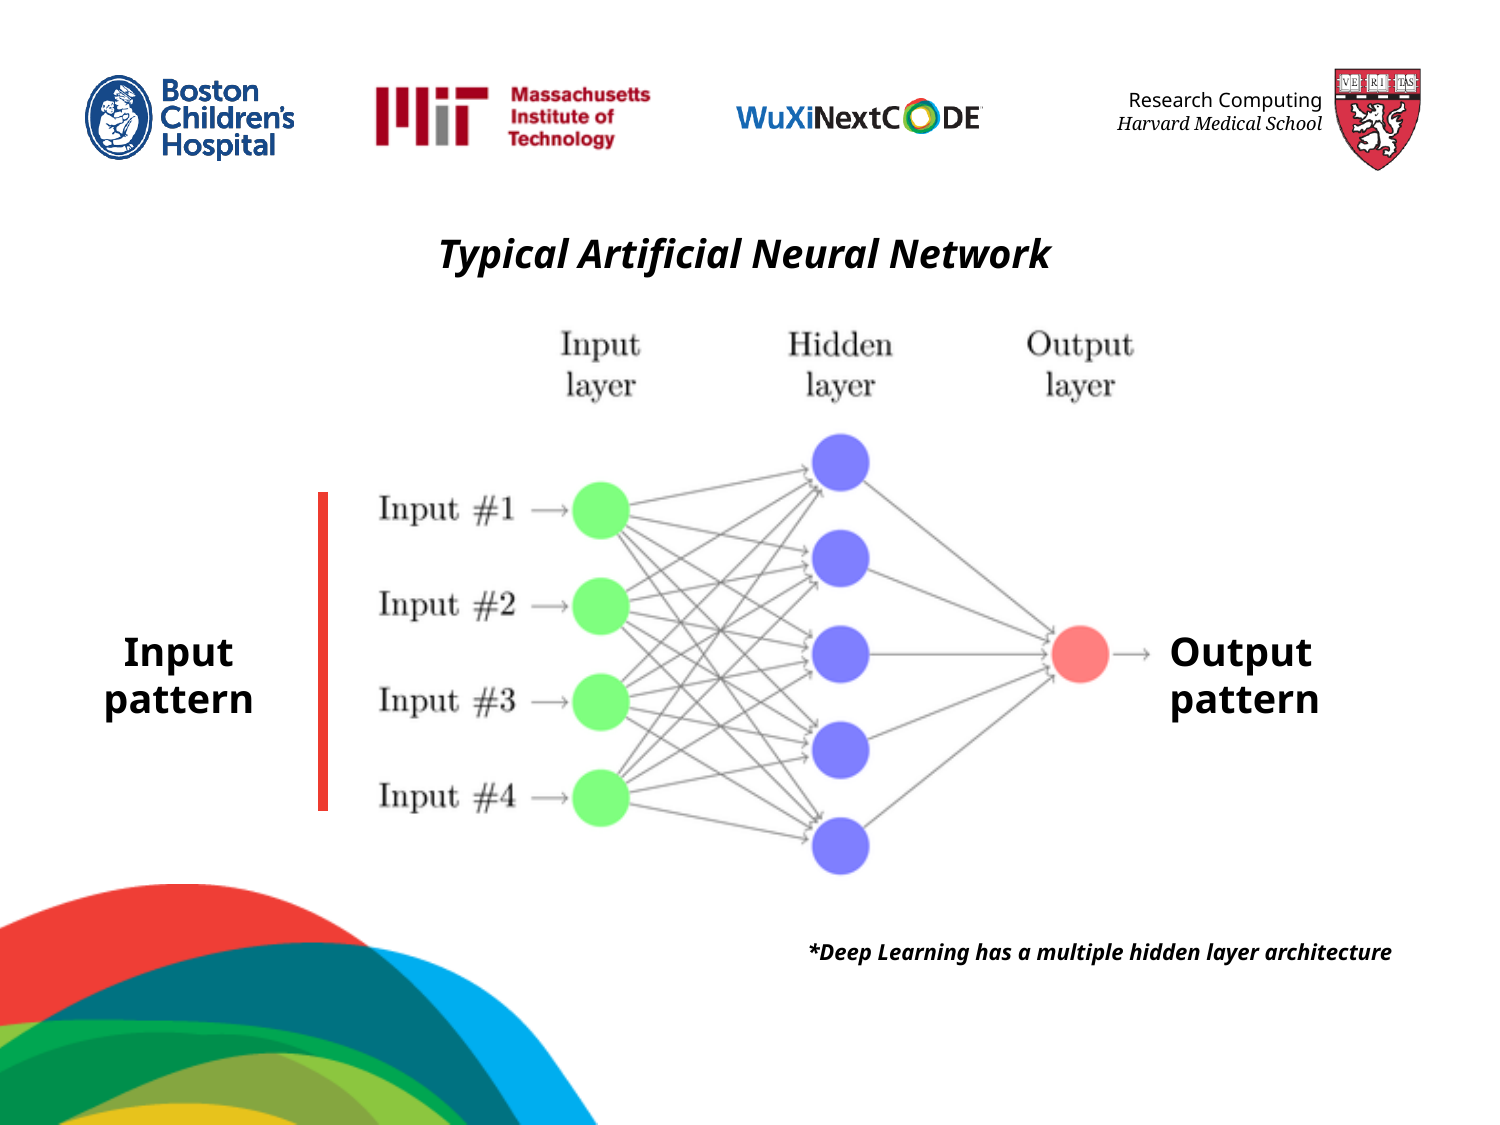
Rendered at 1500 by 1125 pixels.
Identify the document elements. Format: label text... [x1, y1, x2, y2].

picture [0, 892, 598, 1125]
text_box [0, 221, 1500, 892]
picture [1334, 68, 1421, 171]
text_box *Deep Learning has a multiple hidden layer architecture [670, 931, 1500, 973]
picture [85, 75, 294, 161]
picture [736, 98, 983, 134]
picture [369, 77, 655, 155]
